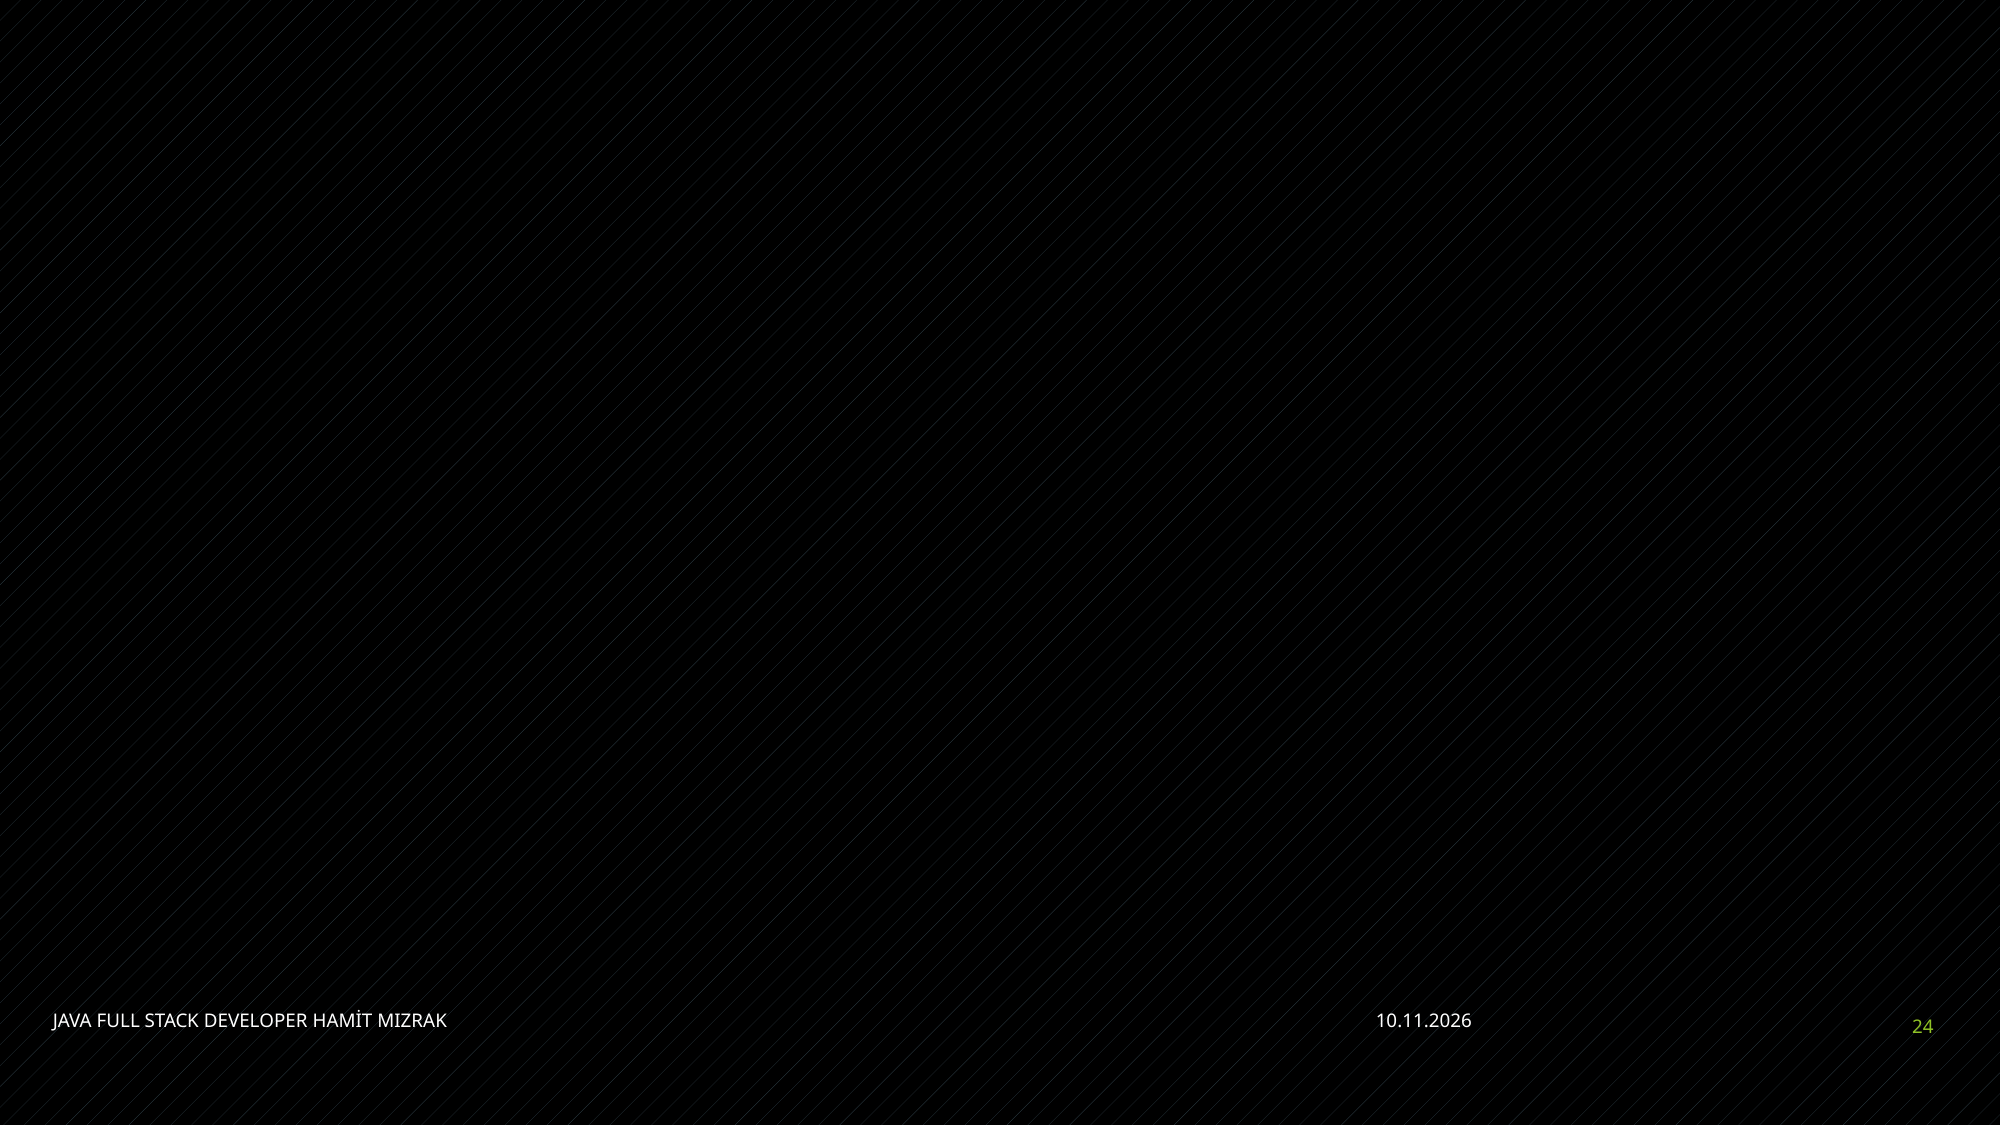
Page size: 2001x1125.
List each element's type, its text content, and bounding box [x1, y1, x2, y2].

slide_number 24 [1836, 997, 1949, 1058]
footer JAVA FULL STACK DEVELOPER HAMİT MIZRAK [37, 991, 1145, 1051]
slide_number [1181, 991, 1487, 1051]
